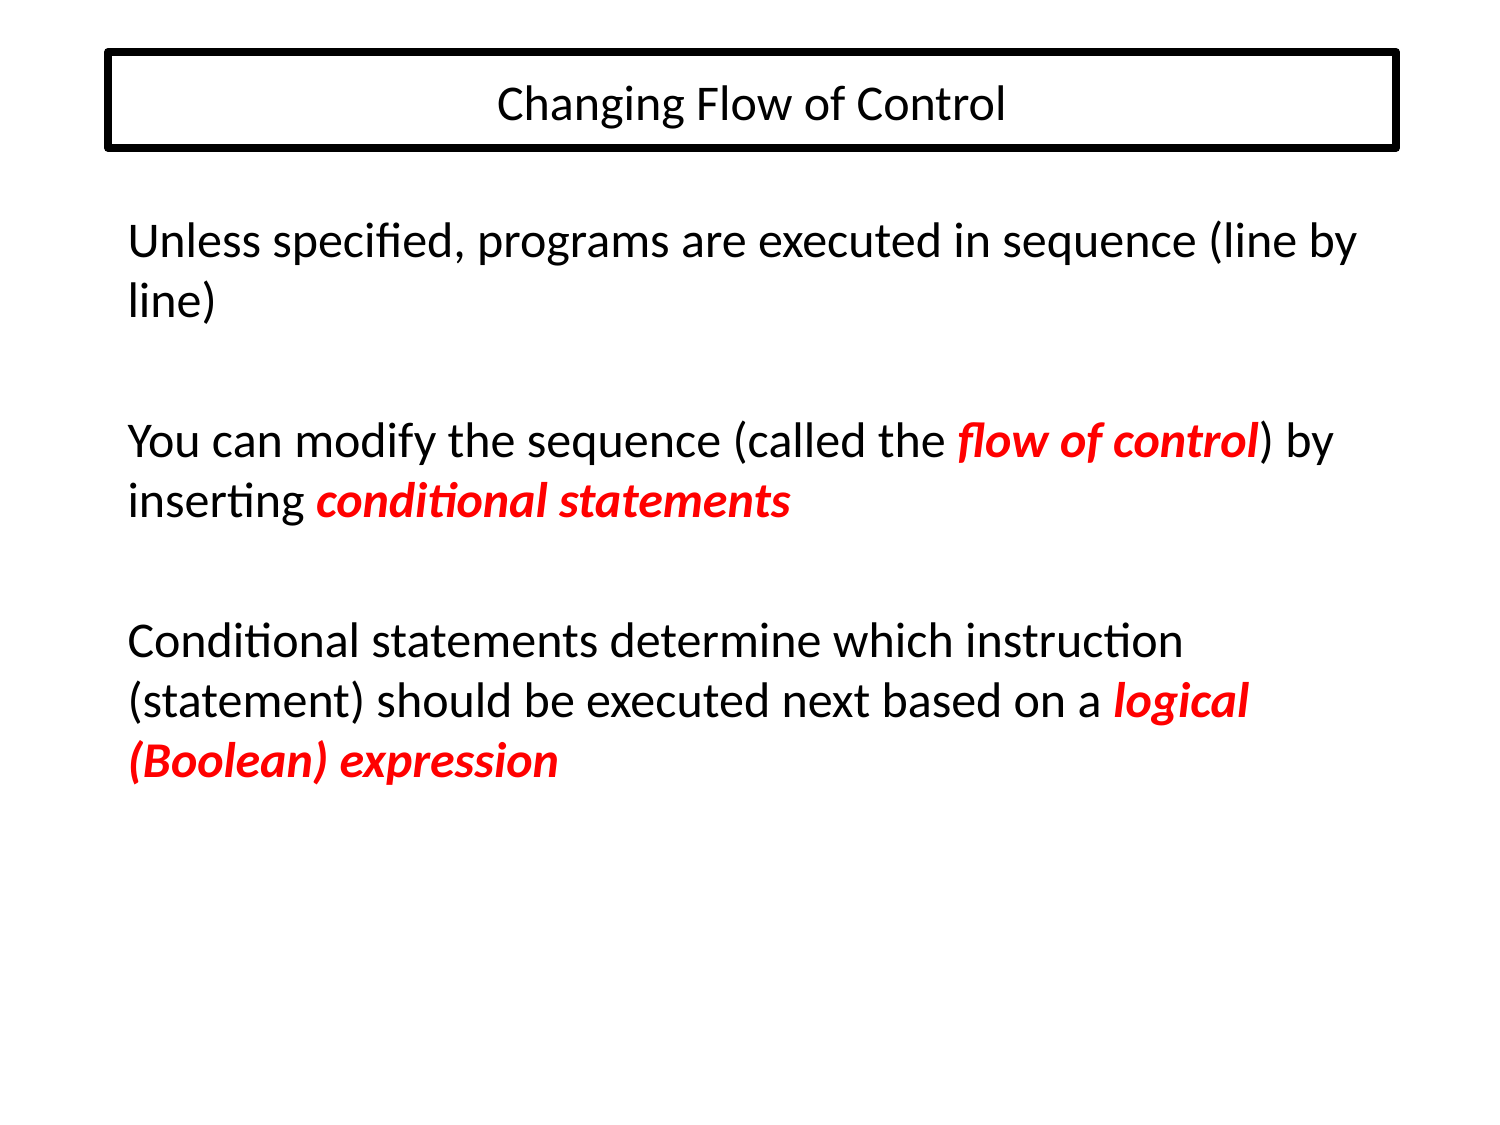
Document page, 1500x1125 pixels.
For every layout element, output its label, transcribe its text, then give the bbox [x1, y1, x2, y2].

title Changing Flow of Control [104, 48, 1400, 152]
list Unless specified, programs are executed in sequence (line by line) You can modify the sequence (called the flow of control) by inserting conditional statements Conditional statements determine which instruction (statement) should be executed next based on a logical (Boolean) expression [112, 200, 1388, 875]
